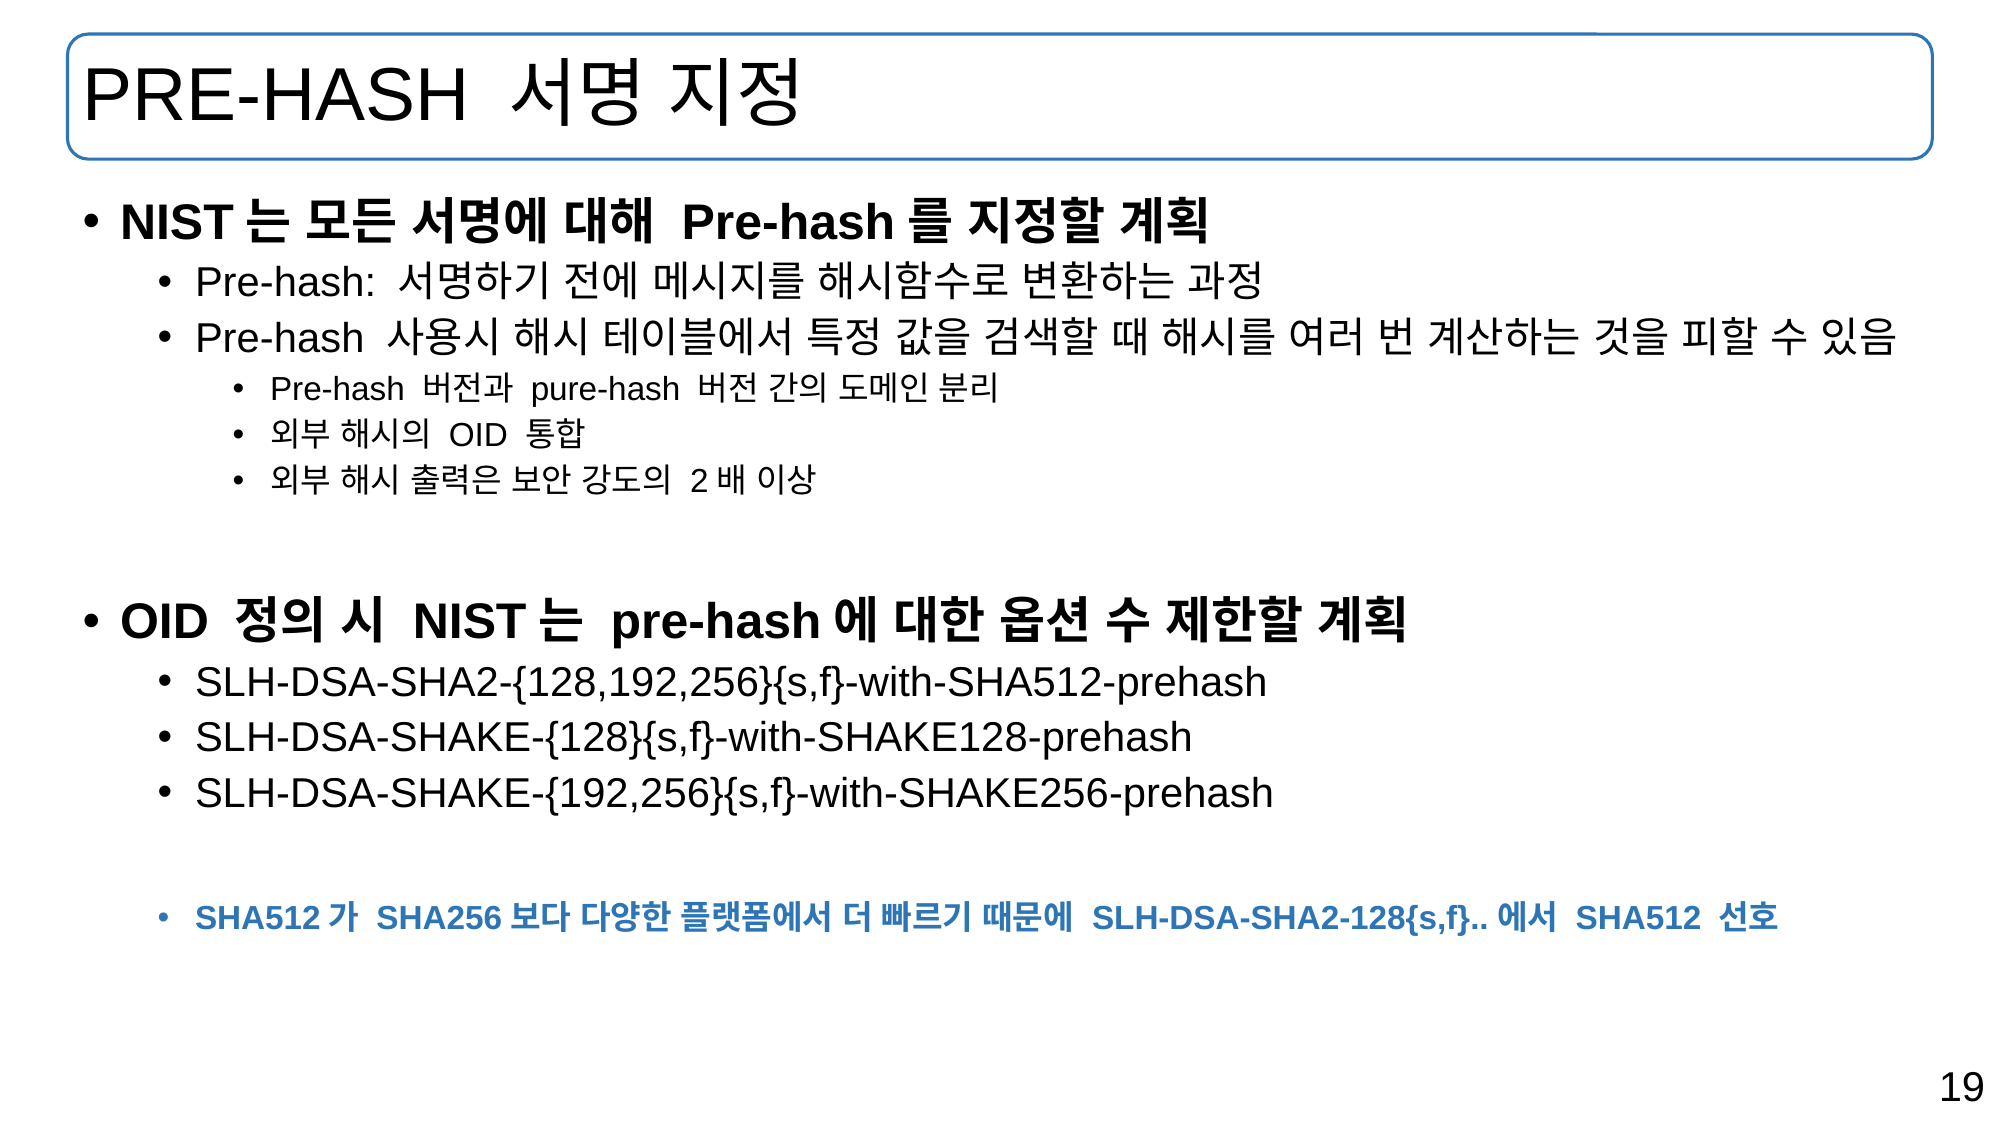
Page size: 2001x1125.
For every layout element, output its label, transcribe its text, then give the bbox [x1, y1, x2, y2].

title PRE-HASH 서명 지정 [67, 34, 1933, 160]
list NIST는 모든 서명에 대해 Pre-hash를 지정할 계획 Pre-hash: 서명하기 전에 메시지를 해시함수로 변환하는 과정 Pre-hash 사용시 해시 테이블에서 특정 값을 검색할 때 해시를 여러 번 계산하는 것을 피할 수 있음 Pre-hash 버전과 pure-hash 버전 간의 도메인 분리 외부 해시의 OID 통합 외부 해시 출력은 보안 강도의 2배 이상 OID 정의 시 NIST는 pre-hash에 대한 옵션 수 제한할 계획 SLH-DSA-SHA2-{128,192,256}{s,f}-with-SHA512-prehash SLH-DSA-SHAKE-{128}{s,f}-with-SHAKE128-prehash SLH-DSA-SHAKE-{192,256}{s,f}-with-SHAKE256-prehash SHA512가 SHA256보다 다양한 플랫폼에서 더 빠르기 때문에 SLH-DSA-SHA2-128{s,f}..에서 SHA512 선호 [67, 189, 1933, 1019]
